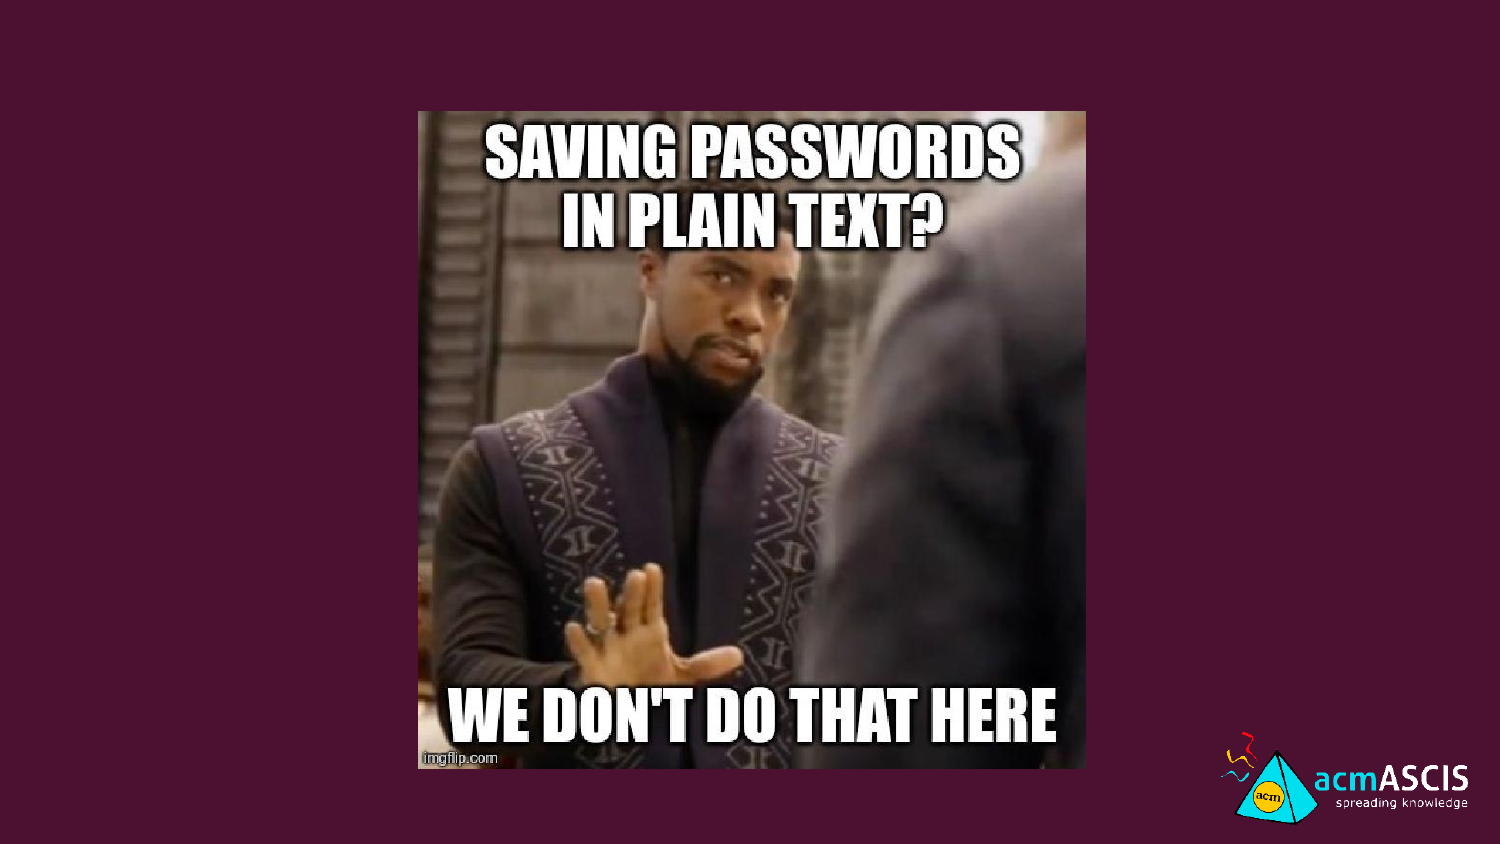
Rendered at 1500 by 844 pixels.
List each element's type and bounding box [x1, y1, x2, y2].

picture [1221, 732, 1468, 825]
picture [417, 110, 1086, 770]
